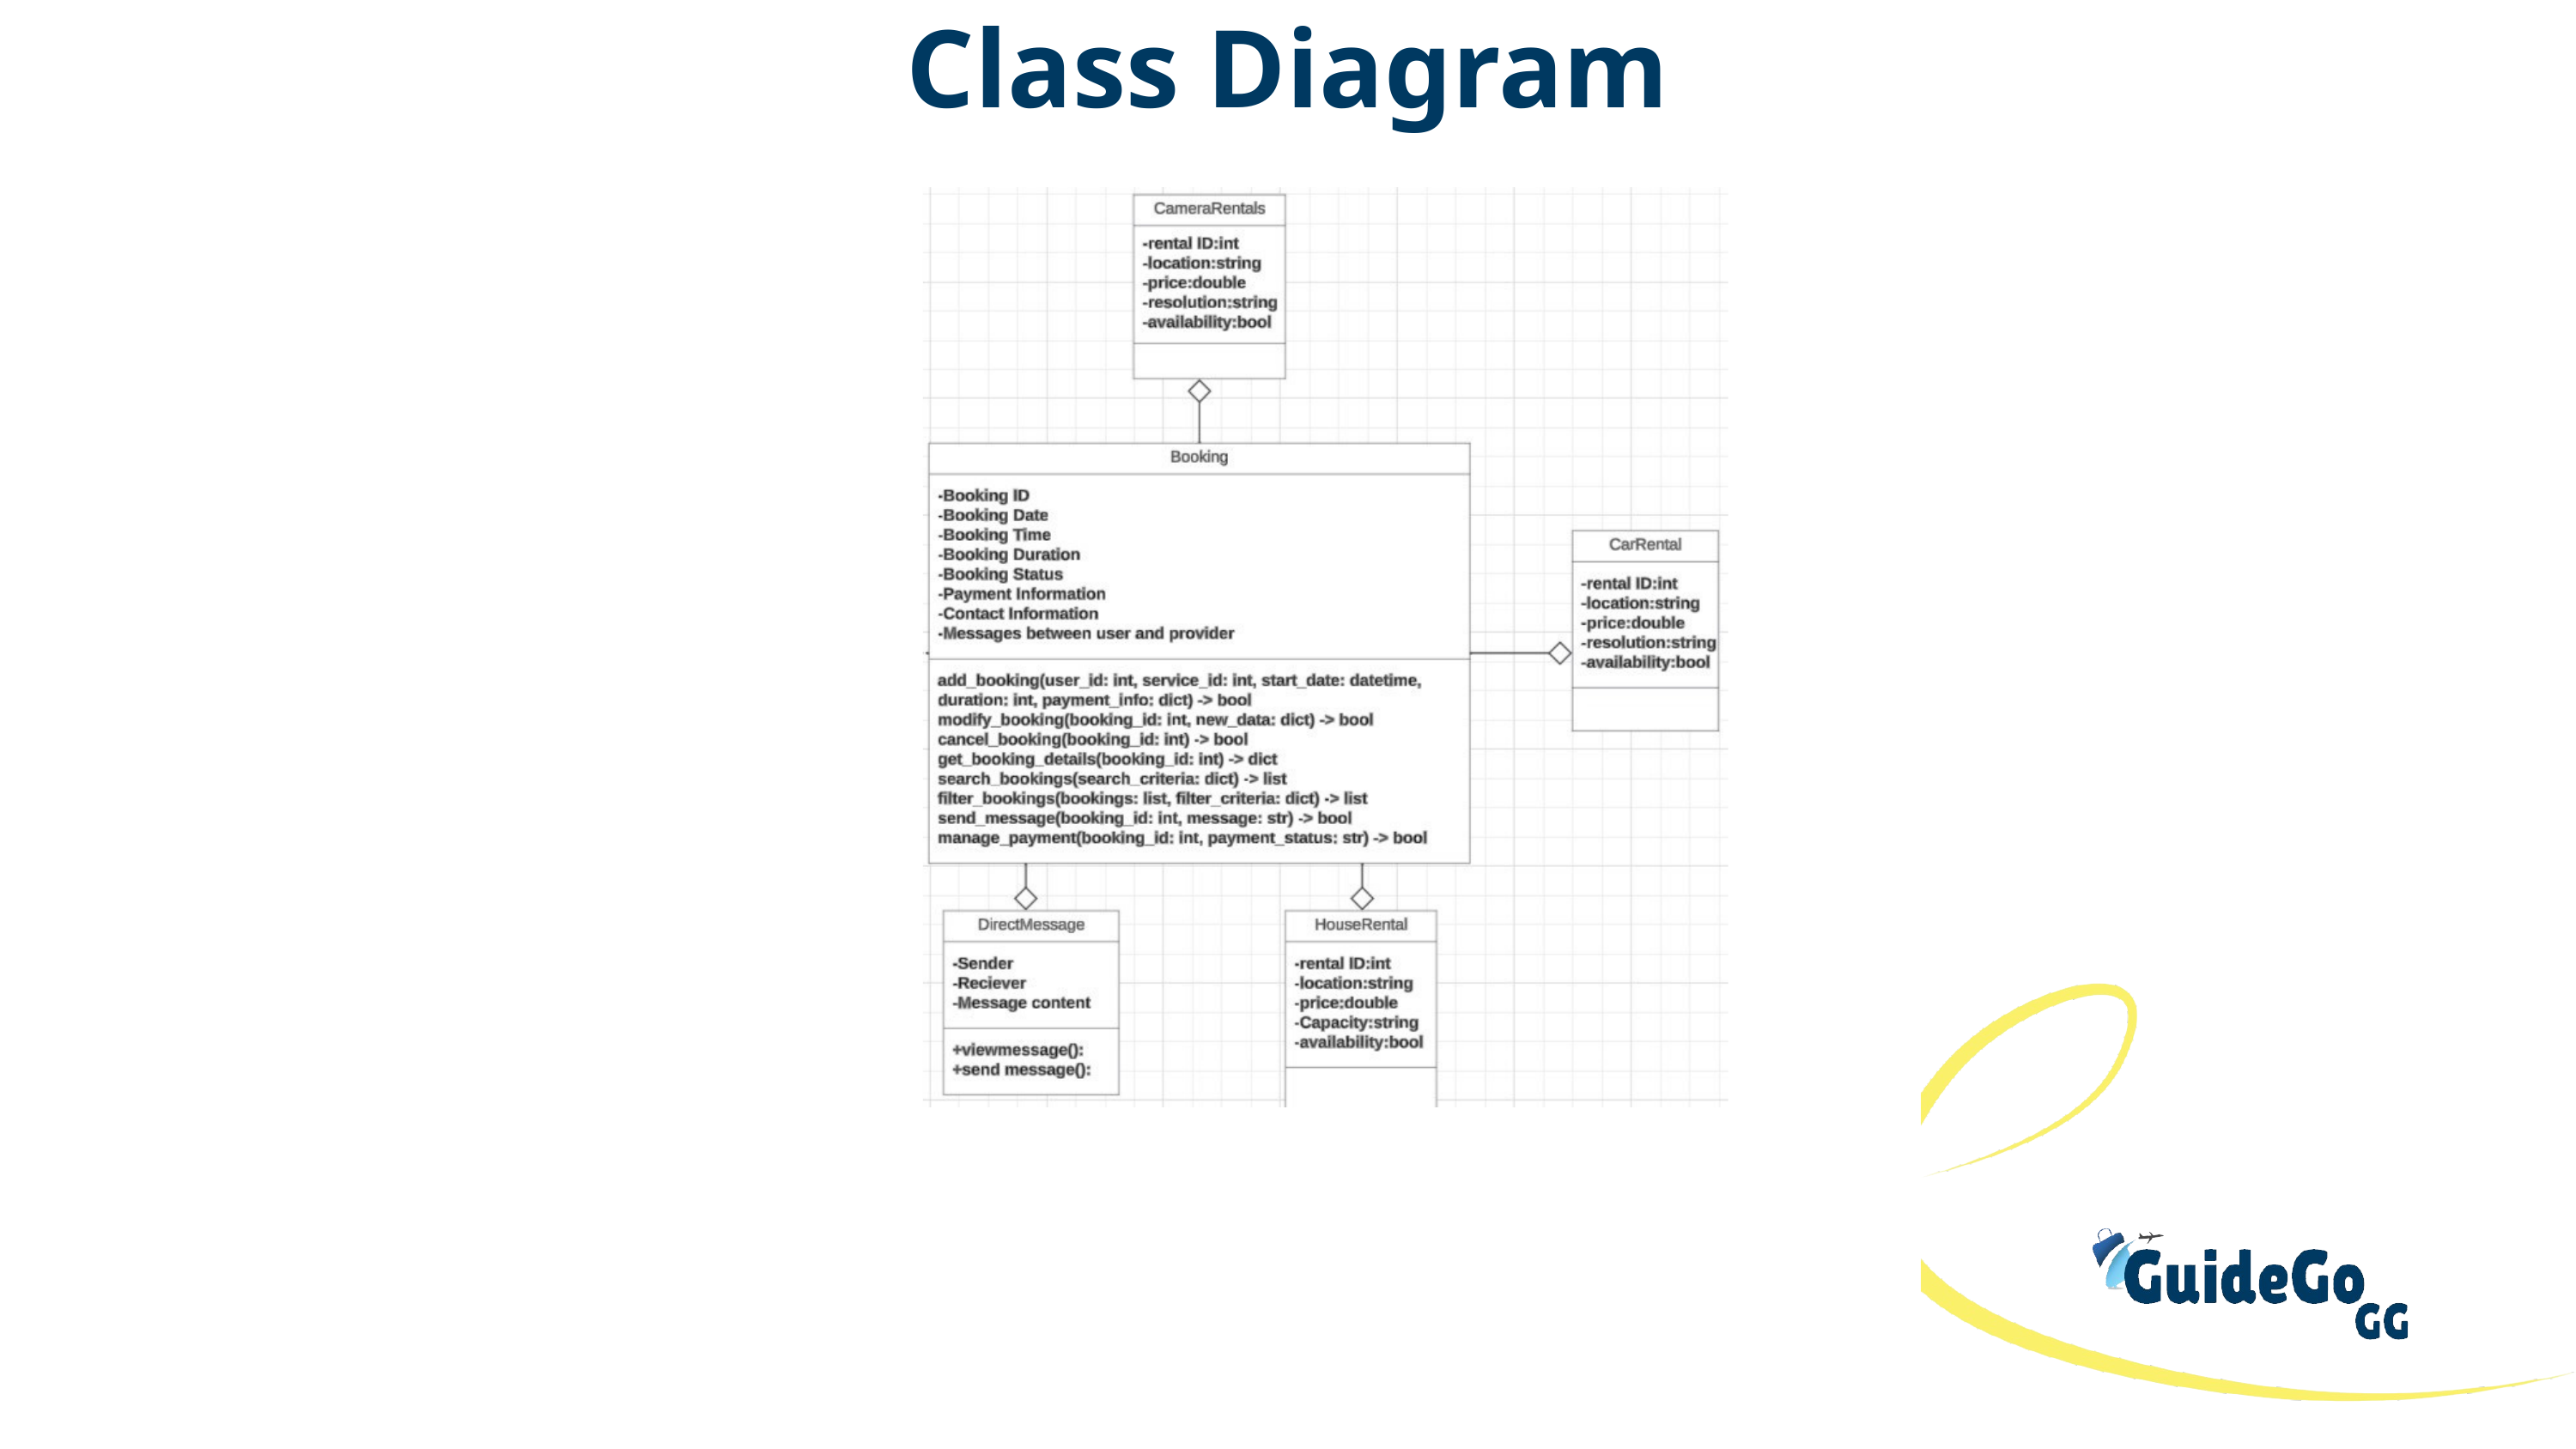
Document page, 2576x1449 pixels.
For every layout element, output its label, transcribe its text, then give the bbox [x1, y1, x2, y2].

text_box [922, 187, 1728, 1107]
picture [1920, 906, 2576, 1449]
text_box Class Diagram [190, 1, 2386, 130]
